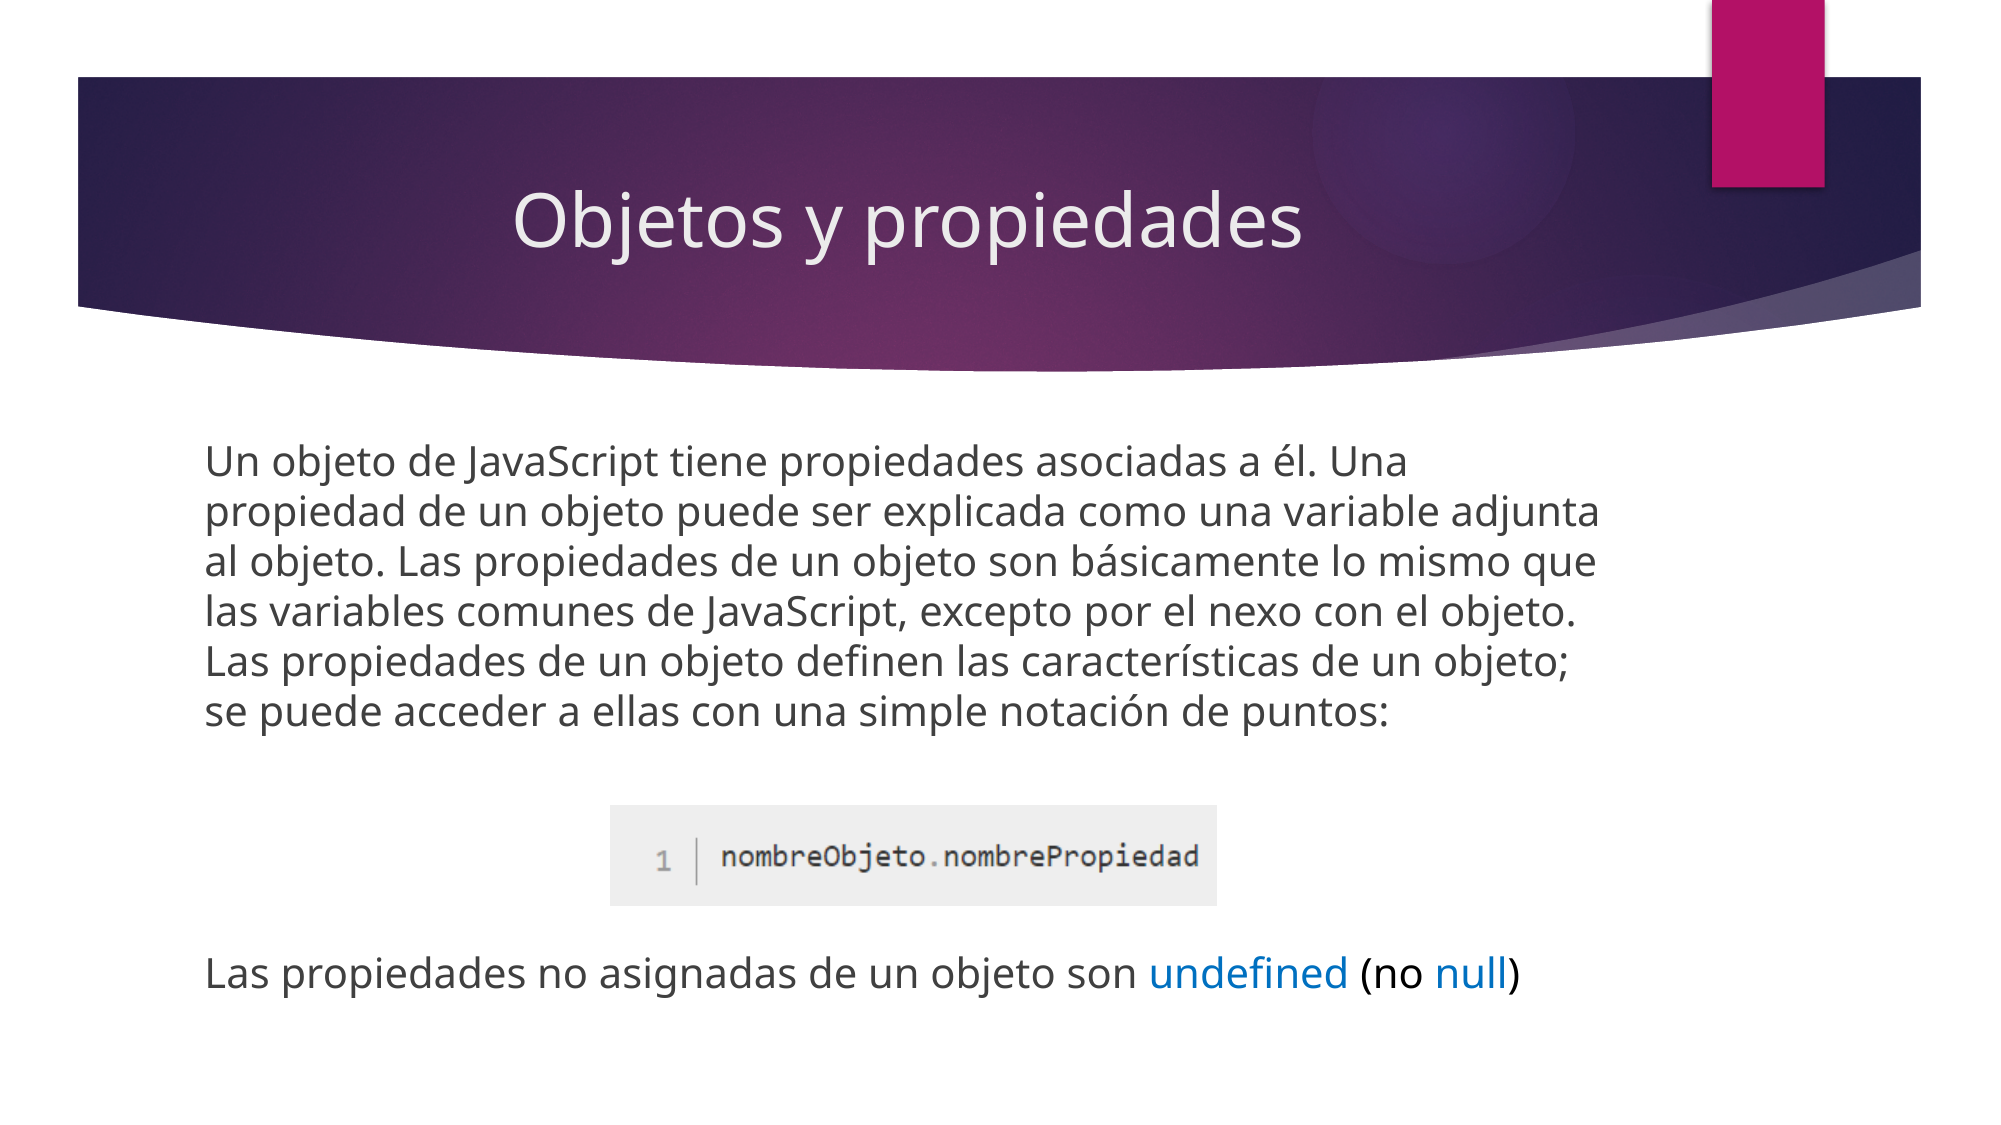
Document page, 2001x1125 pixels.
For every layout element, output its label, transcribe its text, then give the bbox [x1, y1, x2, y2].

title Objetos y propiedades [189, 159, 1627, 276]
list Un objeto de JavaScript tiene propiedades asociadas a él. Una propiedad de un objeto puede ser explicada como una variable adjunta al objeto. Las propiedades de un objeto son básicamente lo mismo que las variables comunes de JavaScript, excepto por el nexo con el objeto. Las propiedades de un objeto definen las características de un objeto; se puede acceder a ellas con una simple notación de puntos: [189, 427, 1638, 806]
picture [609, 805, 1217, 907]
text_box Las propiedades no asignadas de un objeto son undefined (no null) [189, 939, 1638, 1073]
